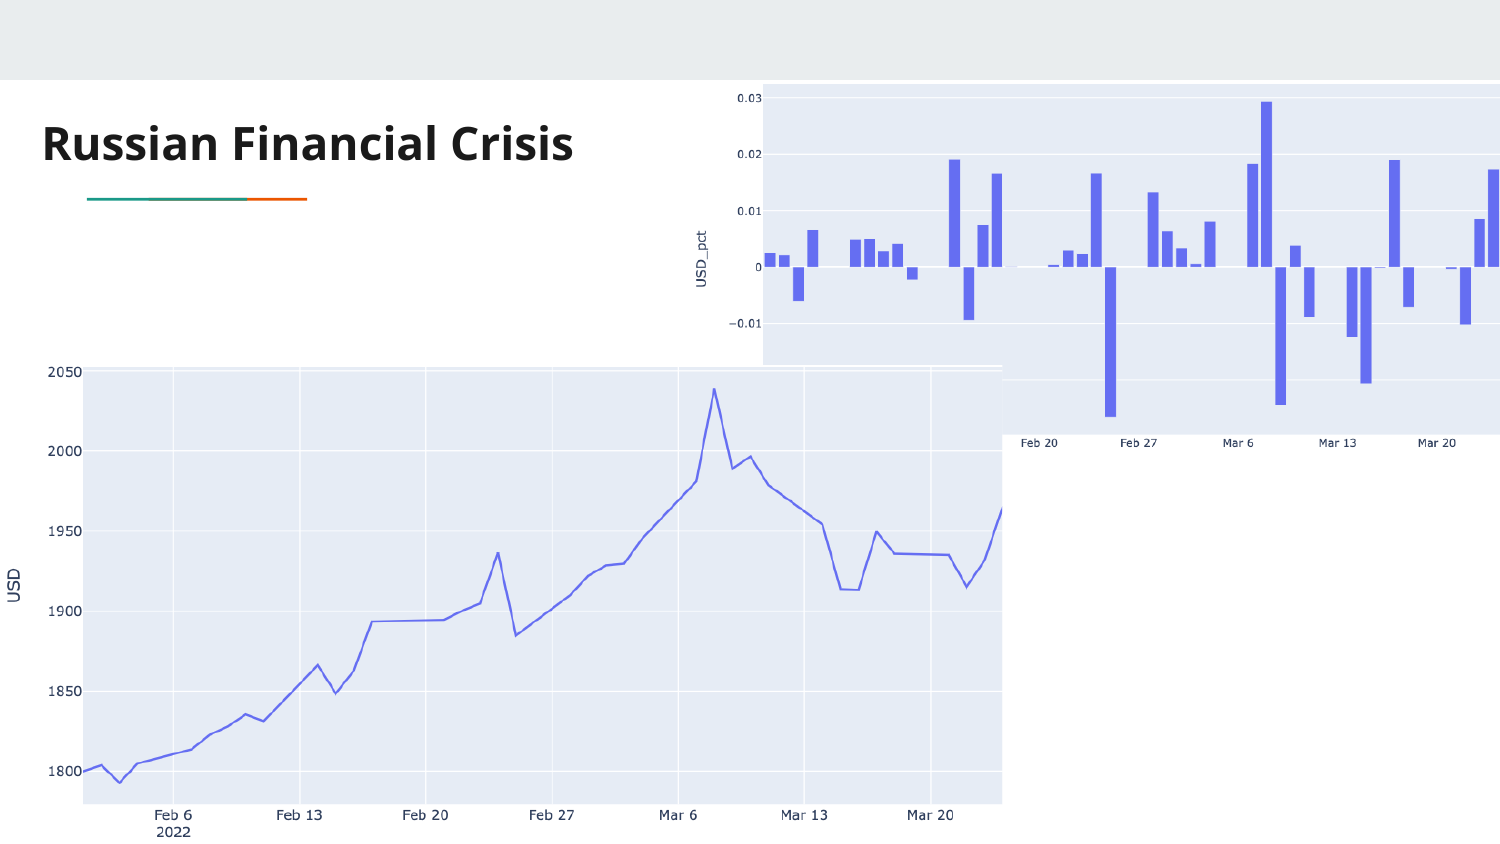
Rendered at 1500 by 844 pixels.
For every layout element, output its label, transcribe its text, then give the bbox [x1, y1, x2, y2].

picture [0, 79, 1500, 844]
title Russian Financial Crisis [26, 99, 597, 188]
